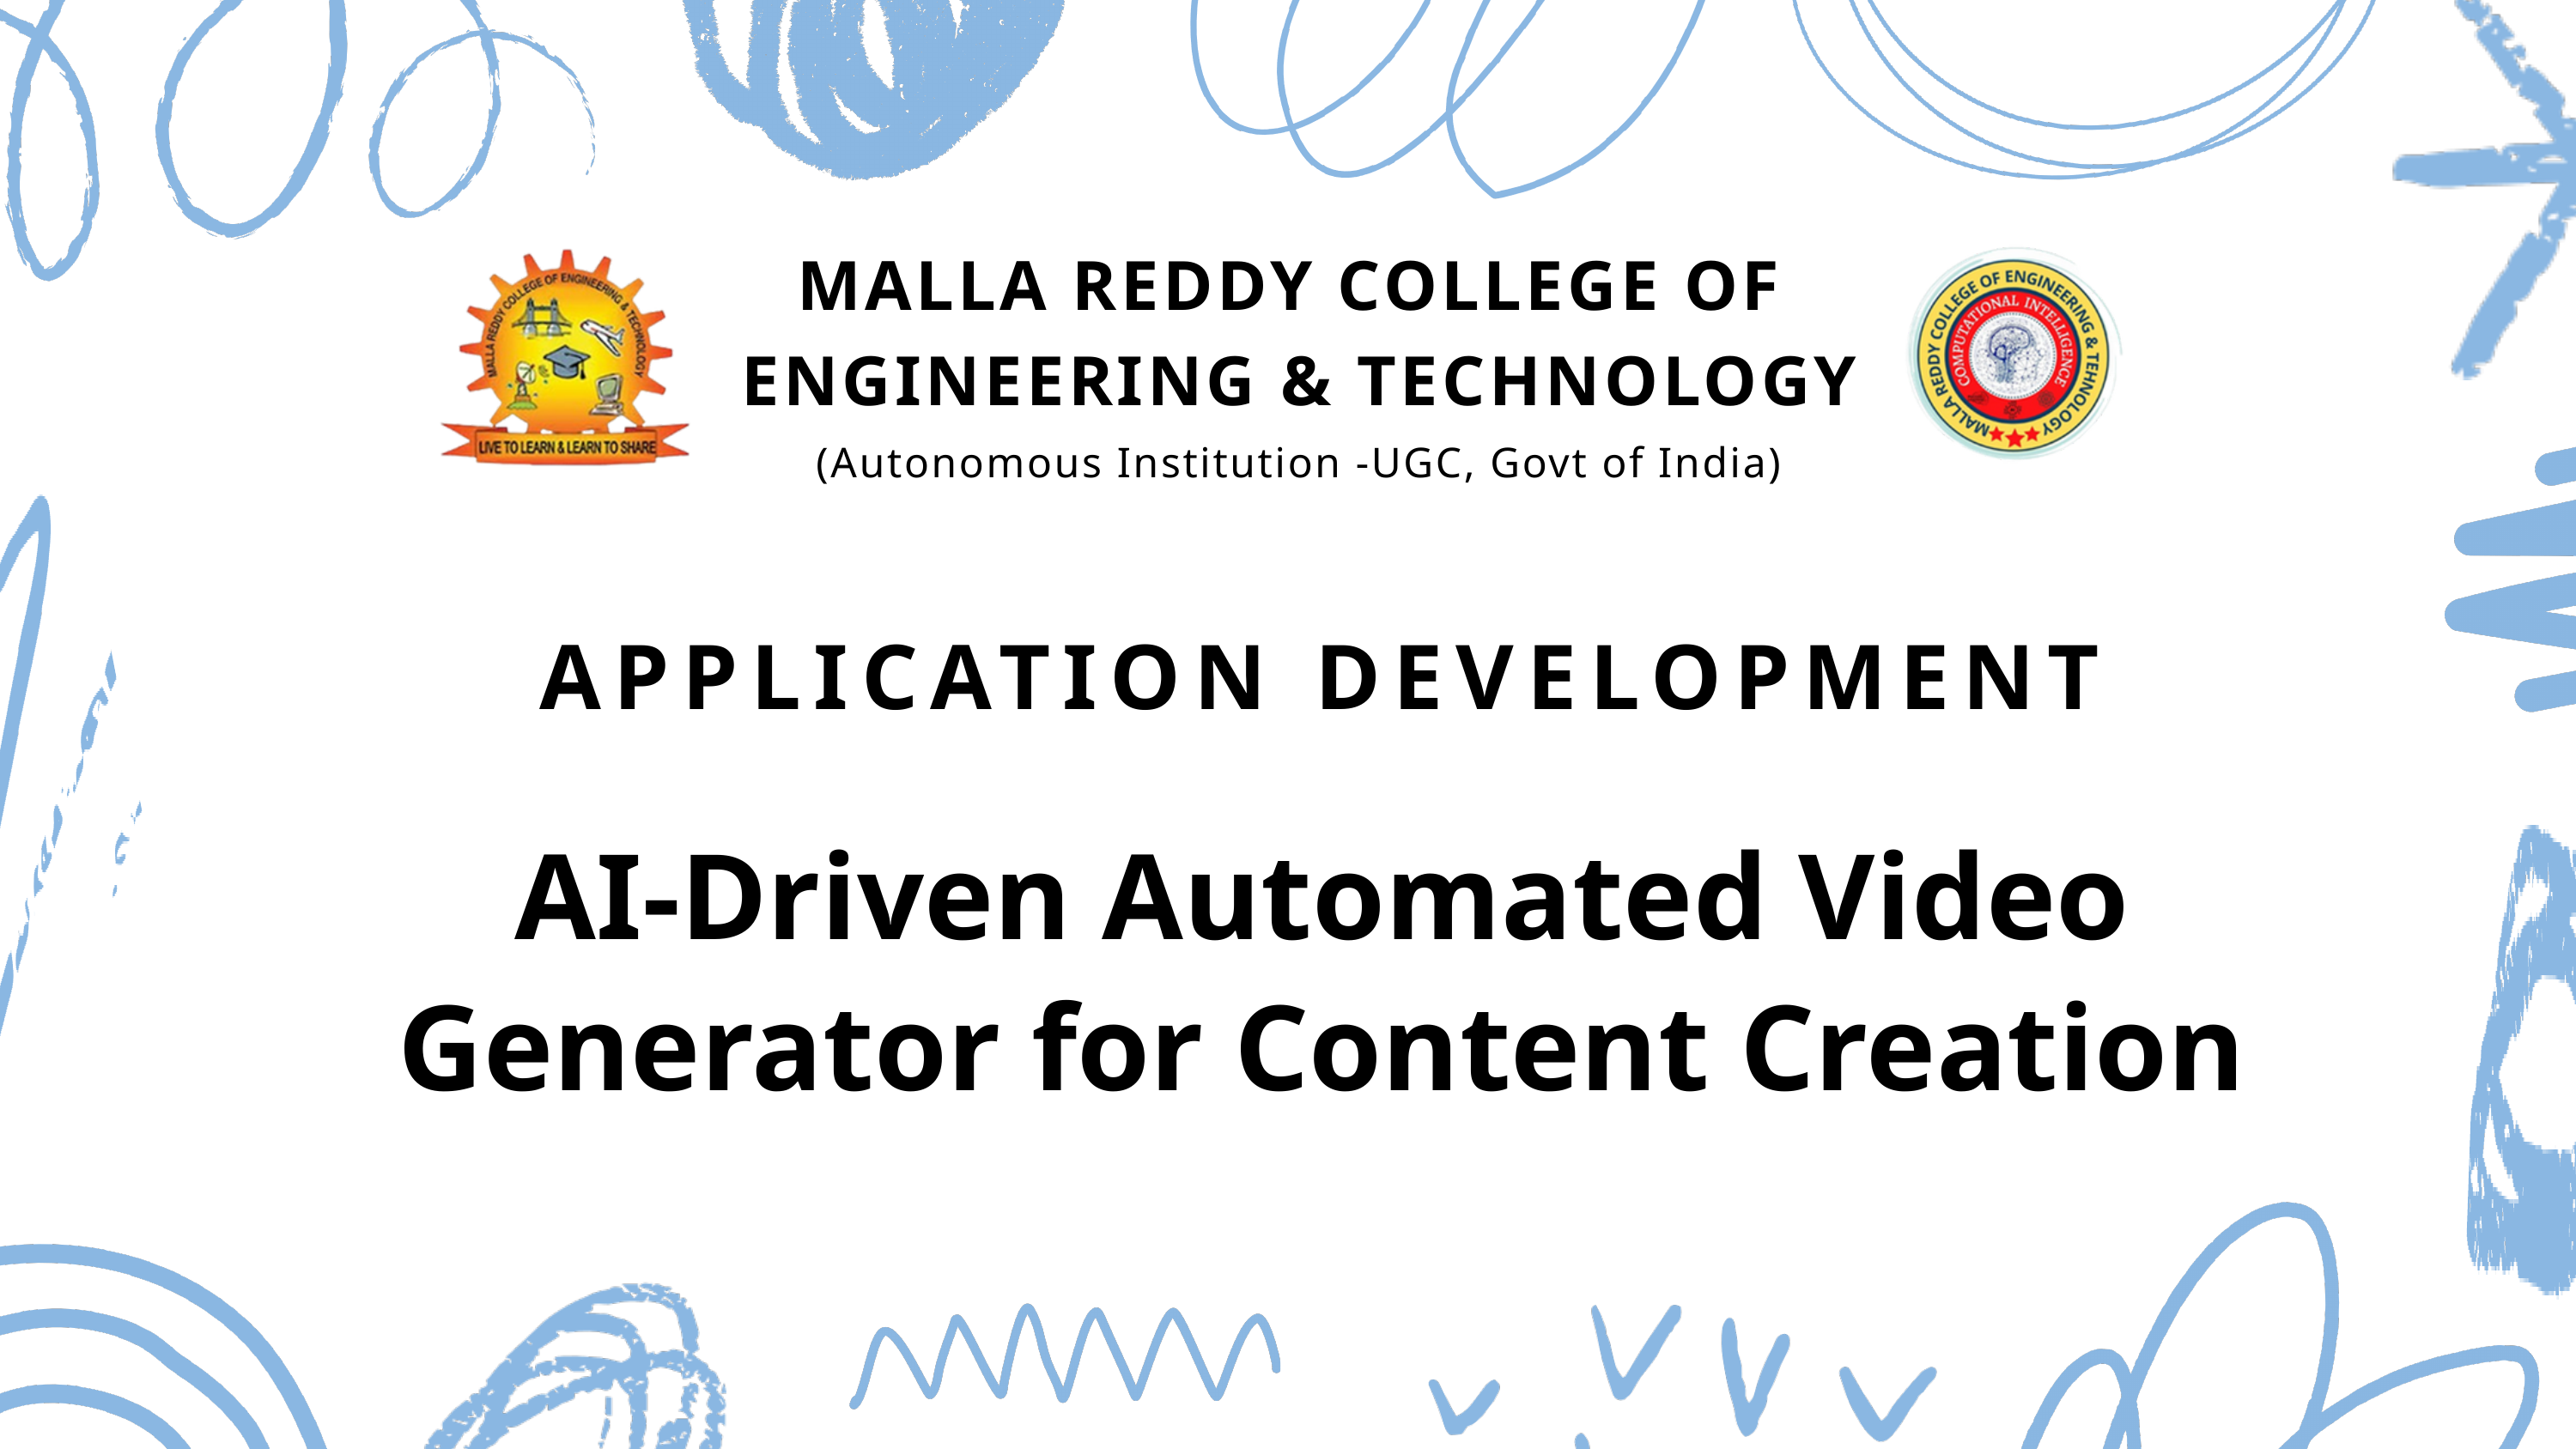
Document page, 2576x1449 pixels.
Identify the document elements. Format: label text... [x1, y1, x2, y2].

text_box [2391, 0, 2576, 380]
text_box [1043, 0, 1818, 200]
text_box [1818, 0, 2391, 183]
text_box [430, 223, 699, 491]
text_box (Autonomous Institution -UGC, Govt of India) [744, 428, 1856, 487]
text_box [2431, 380, 2576, 822]
text_box [0, 0, 596, 282]
text_box [0, 1213, 362, 1449]
text_box [2002, 1202, 2576, 1449]
text_box [1428, 1303, 2002, 1449]
text_box [849, 1303, 1281, 1410]
text_box [2464, 822, 2576, 1302]
text_box [0, 333, 181, 1046]
text_box MALLA REDDY COLLEGE OF ENGINEERING & TECHNOLOGY [698, 228, 1901, 420]
text_box AI-Driven Automated Video Generator for Content Creation [303, 811, 2342, 1115]
text_box [1900, 239, 2140, 491]
text_box [361, 1280, 726, 1449]
text_box APPLICATION DEVELOPMENT [229, 602, 2412, 728]
text_box [680, 0, 1089, 183]
